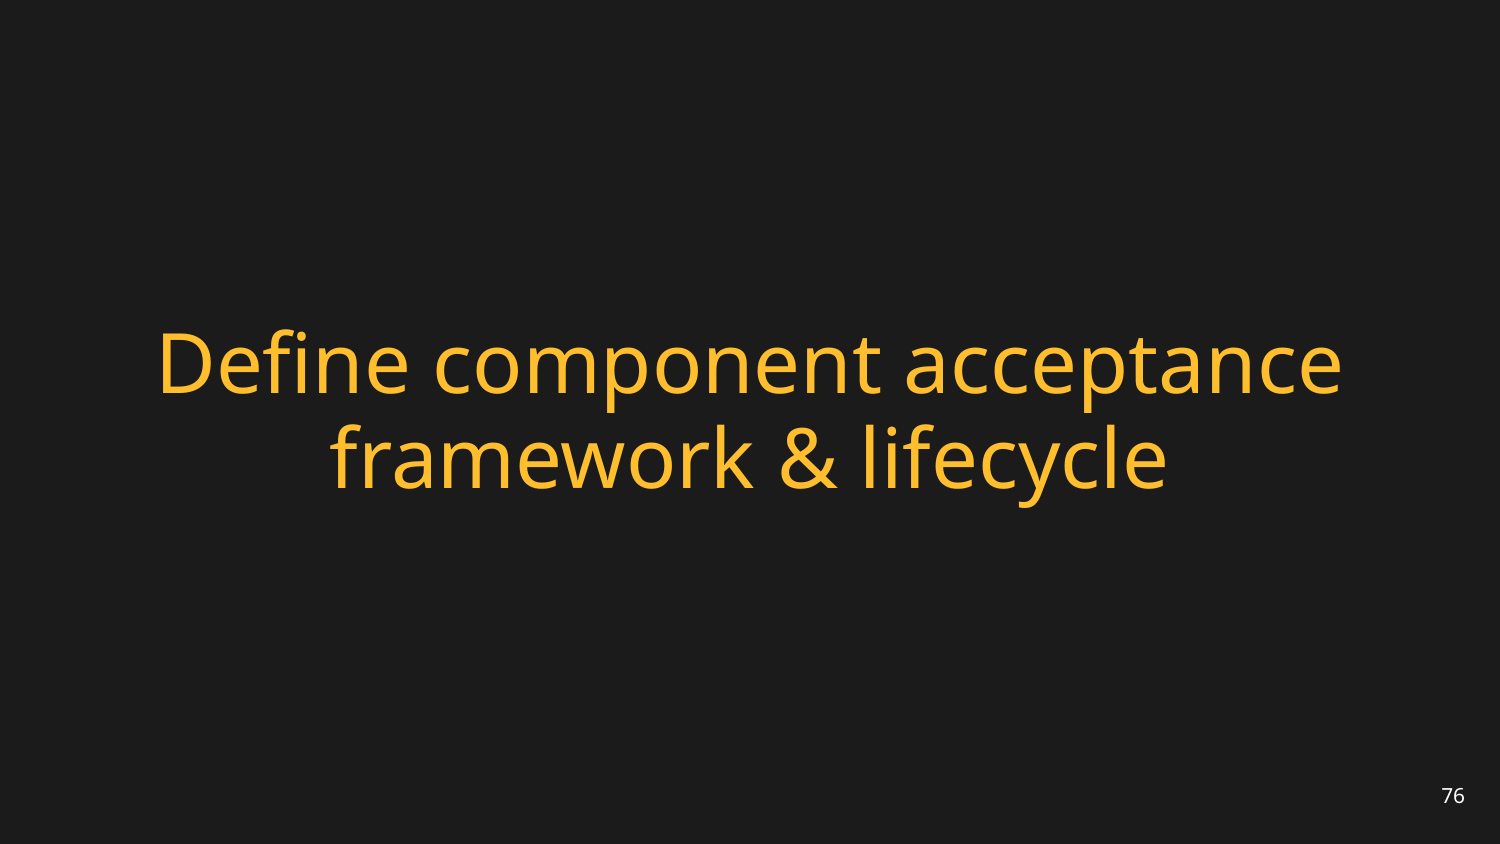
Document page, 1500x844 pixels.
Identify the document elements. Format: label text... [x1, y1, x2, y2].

title Define component acceptance framework & lifecycle [51, 72, 1449, 753]
slide_number 76 [1389, 764, 1480, 830]
